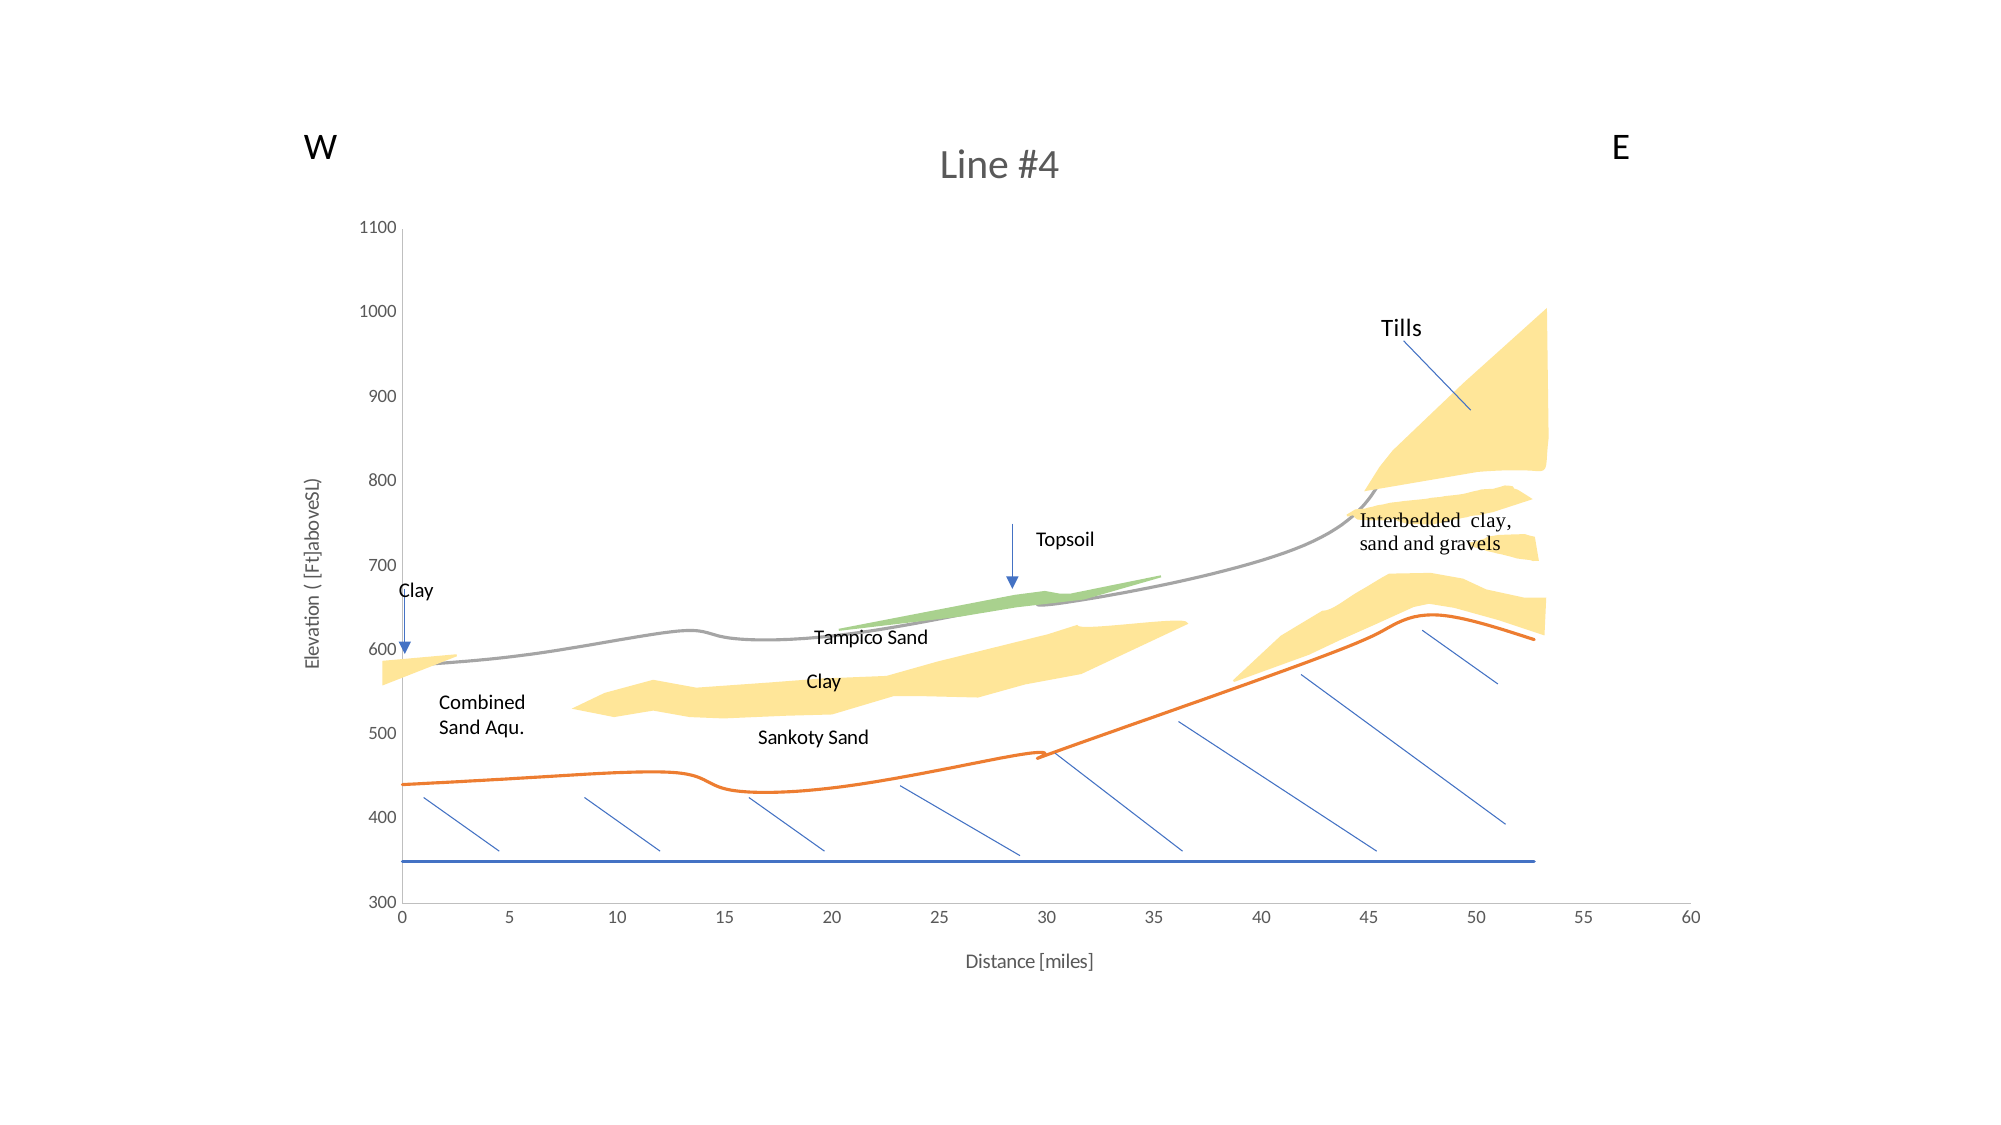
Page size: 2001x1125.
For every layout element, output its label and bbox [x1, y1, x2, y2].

chart [270, 108, 1730, 1004]
text_box [1055, 753, 1178, 852]
text_box [1178, 721, 1377, 852]
text_box [748, 797, 825, 852]
text_box [900, 785, 1020, 856]
text_box [1422, 630, 1498, 684]
text_box [1301, 674, 1506, 825]
text_box [584, 797, 661, 852]
text_box [423, 797, 500, 852]
